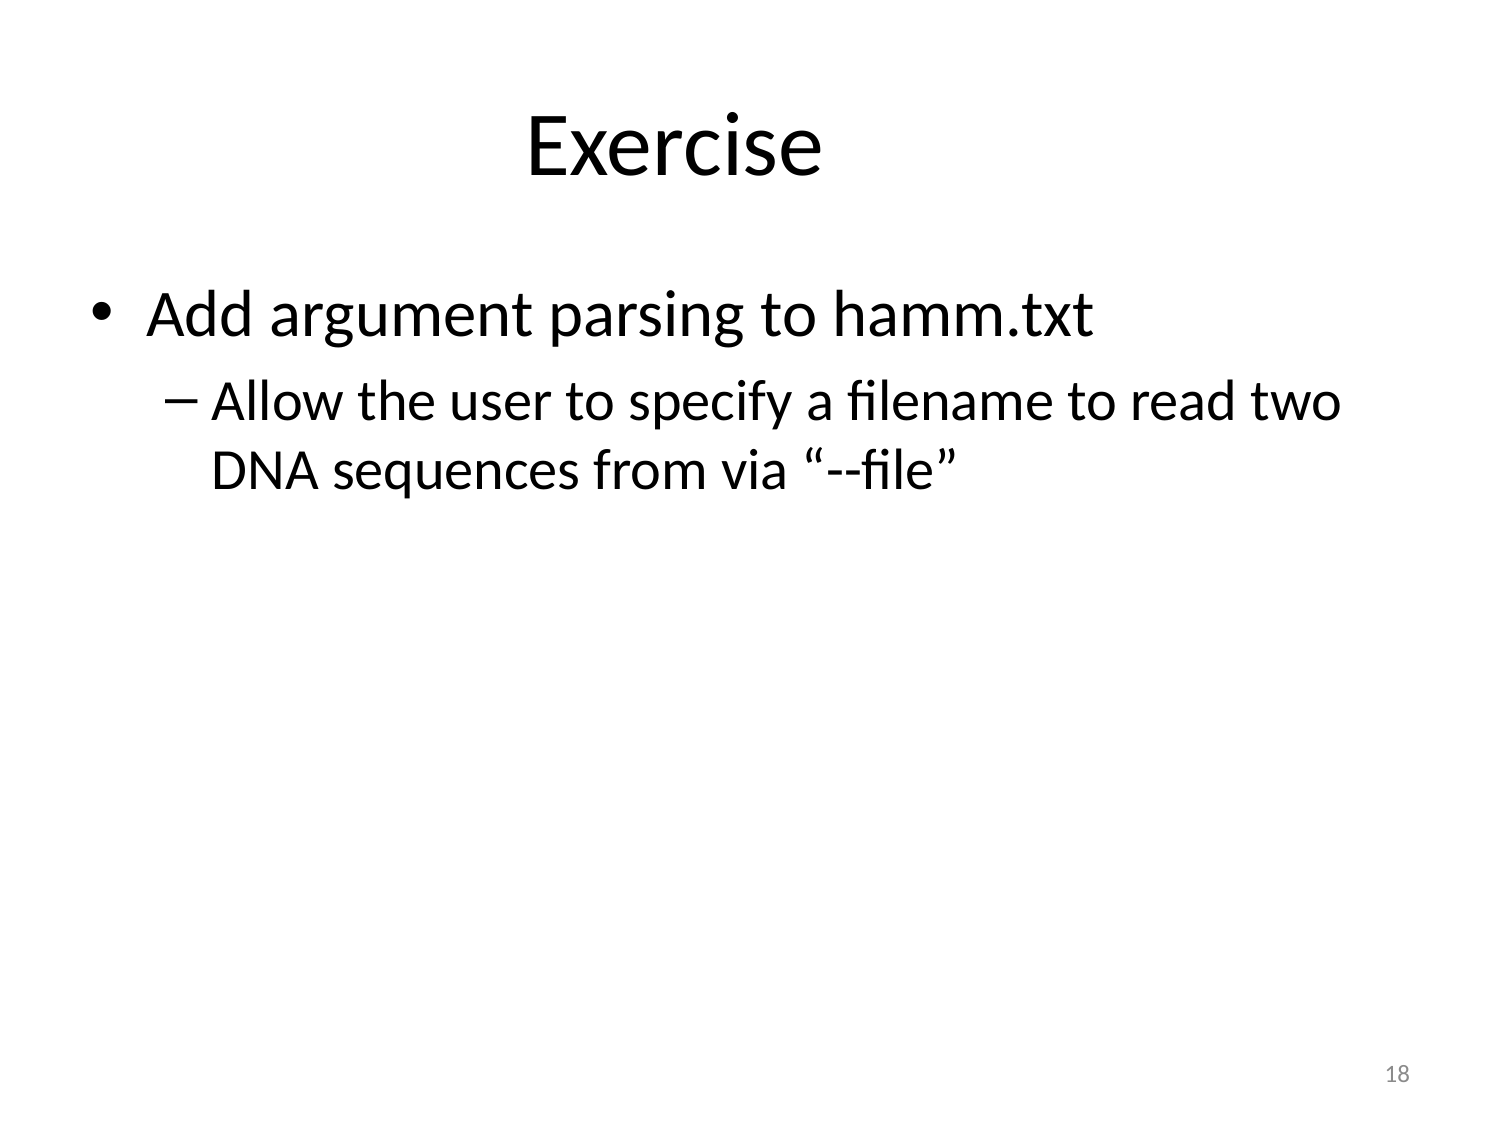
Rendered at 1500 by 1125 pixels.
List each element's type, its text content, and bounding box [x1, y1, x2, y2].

title Exercise [75, 45, 1425, 233]
slide_number 18 [1074, 1042, 1425, 1103]
list Add argument parsing to hamm.txt Allow the user to specify a filename to read two DNA sequences from via “--file” [75, 262, 1425, 1005]
